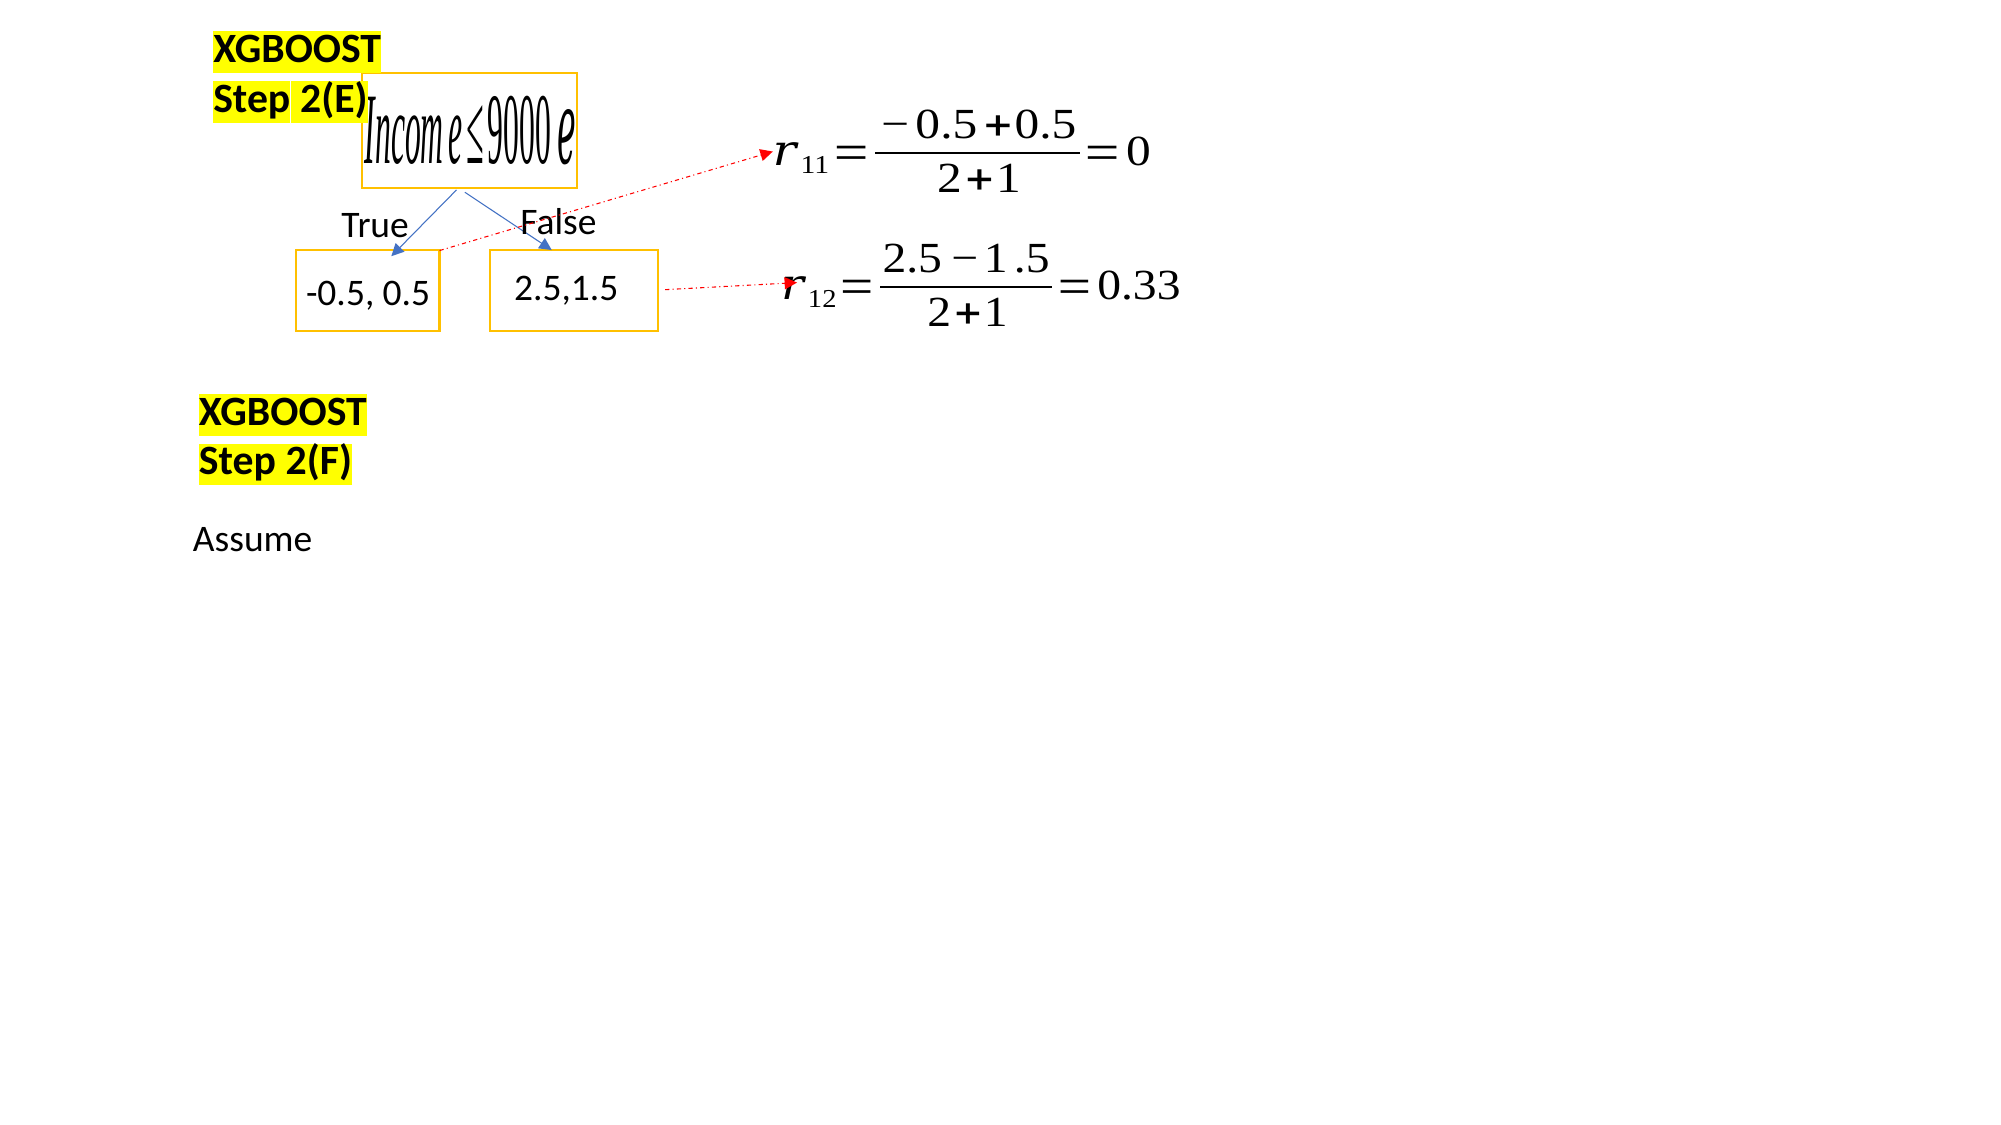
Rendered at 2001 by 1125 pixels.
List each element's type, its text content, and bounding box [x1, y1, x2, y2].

text_box -0.5, 0.5 [291, 260, 456, 321]
text_box 2.5,1.5 [505, 263, 635, 309]
text_box XGBOOST Step 2(F) [184, 375, 399, 491]
text_box [489, 251, 659, 332]
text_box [665, 282, 797, 290]
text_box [391, 189, 457, 257]
text_box True [326, 192, 391, 252]
text_box [295, 249, 441, 260]
text_box [295, 321, 441, 332]
text_box XGBOOST Step 2(E) [198, 13, 413, 129]
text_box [439, 151, 773, 251]
